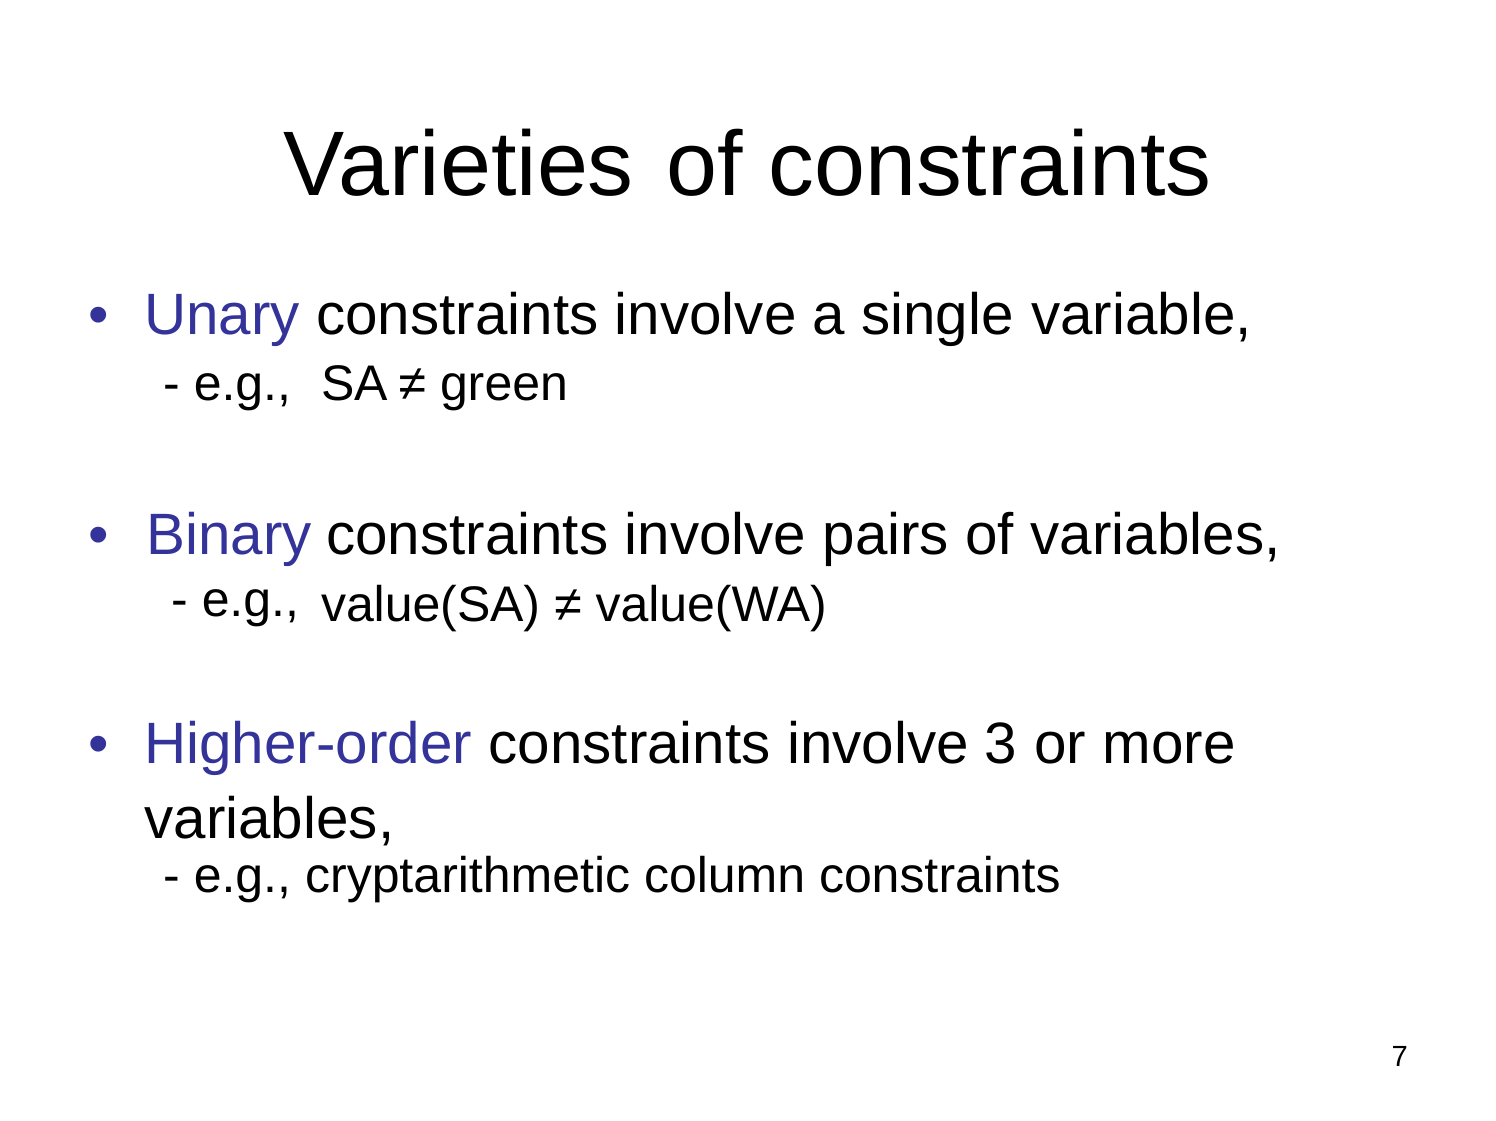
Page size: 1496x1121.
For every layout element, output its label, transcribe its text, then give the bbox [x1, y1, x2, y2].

text_box Binary - e.g., [142, 489, 317, 619]
text_box variables, [1028, 489, 1292, 553]
text_box - e.g., [160, 343, 317, 399]
text_box Varieties [281, 94, 657, 191]
text_box Unary constraints involve a single [142, 269, 1026, 333]
text_box • [85, 269, 120, 333]
text_box of [664, 94, 759, 191]
text_box SA ≠ green [318, 343, 610, 399]
text_box • [85, 698, 120, 761]
text_box variable, [1029, 269, 1263, 333]
text_box constraints involve pairs of value(SA) ≠ value(WA) [318, 489, 1026, 619]
text_box or more [1032, 698, 1247, 761]
text_box 7 [1389, 1032, 1415, 1066]
text_box Higher-order constraints involve 3 variables, [142, 698, 1030, 824]
text_box constraints [766, 94, 1228, 191]
text_box • [85, 489, 120, 553]
text_box - e.g., cryptarithmetic column constraints [160, 835, 1087, 956]
